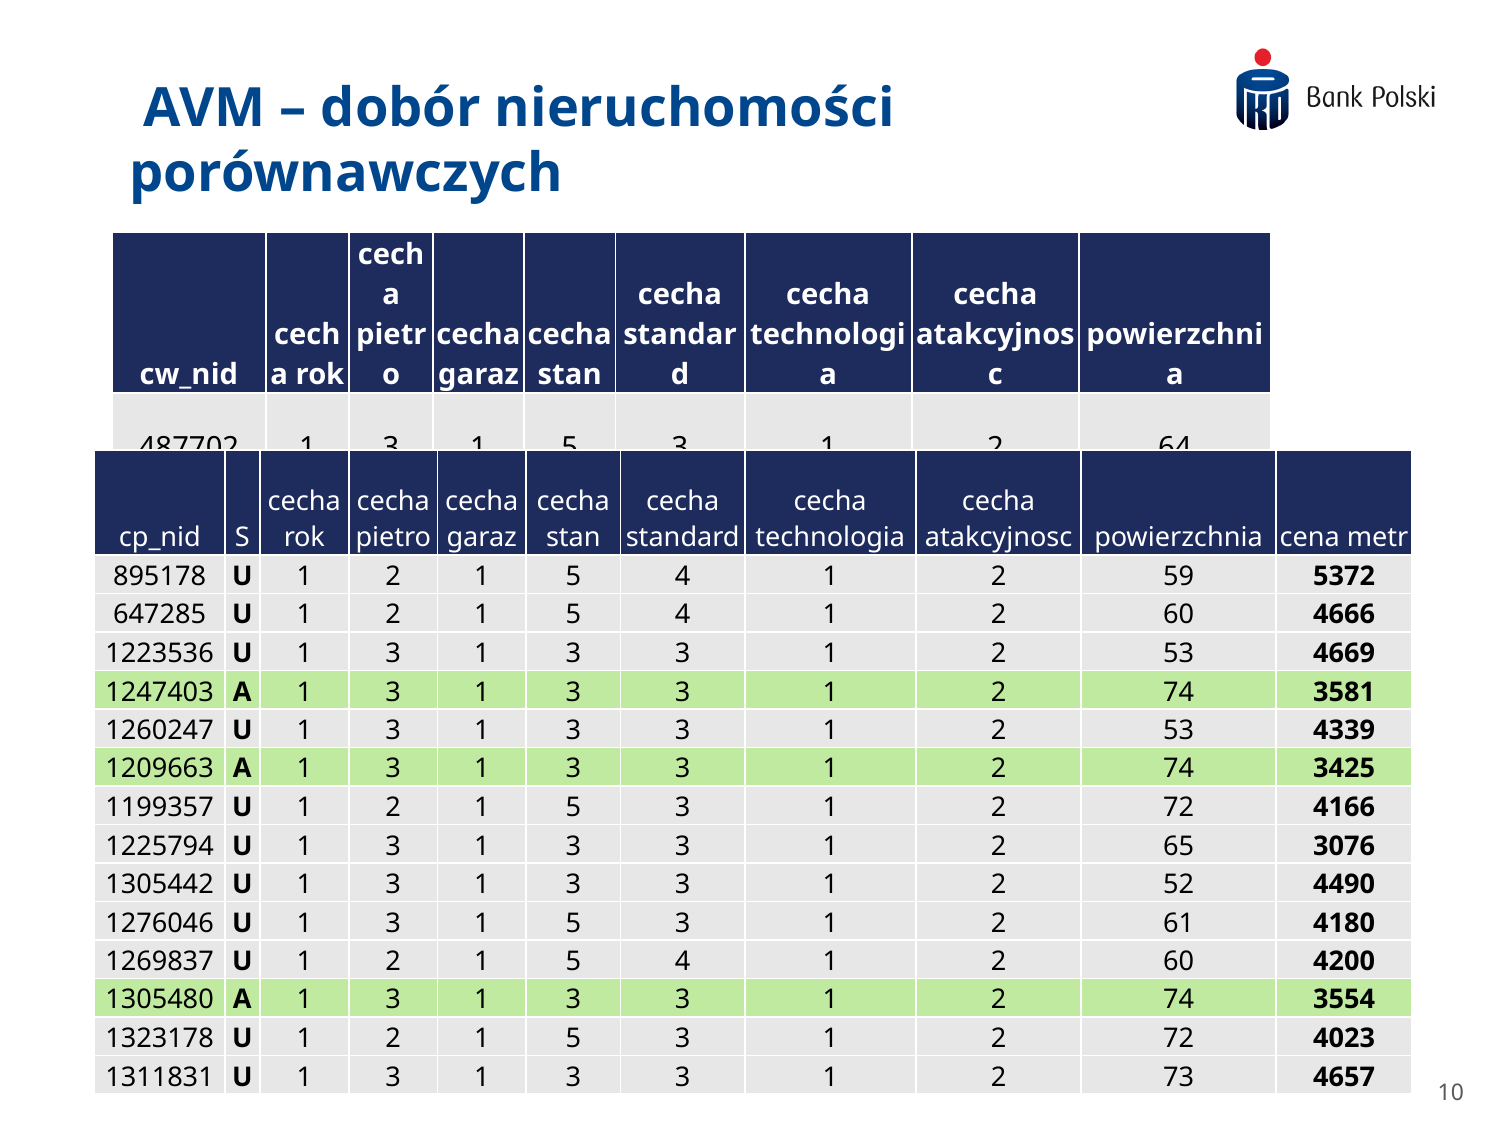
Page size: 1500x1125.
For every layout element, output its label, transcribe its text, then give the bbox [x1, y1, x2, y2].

table_cell 1276046 [95, 902, 224, 939]
table_cell 1305480 [95, 979, 224, 1016]
table_cell 1 [261, 594, 348, 631]
table_cell 3 [350, 671, 437, 708]
table_cell 1 [261, 902, 348, 939]
table_cell 3 [621, 825, 744, 862]
table_header cecha stan [527, 451, 620, 554]
picture [1236, 47, 1435, 131]
table_cell 3 [350, 1056, 437, 1093]
table_cell 5 [527, 556, 620, 593]
table_cell 3 [350, 979, 437, 1016]
table_cell 1 [746, 787, 915, 824]
table_cell 1 [438, 1018, 525, 1055]
table_cell 1223536 [95, 633, 224, 670]
table_cell U [226, 1018, 259, 1055]
table_cell 3 [350, 748, 437, 785]
table_cell 3 [621, 787, 744, 824]
table_header cecha technologia [746, 233, 911, 392]
table_cell 3 [527, 748, 620, 785]
table_cell 1 [746, 394, 911, 449]
table_cell U [226, 787, 259, 824]
table_cell 1 [434, 394, 523, 449]
table_cell 1 [438, 556, 525, 593]
table_cell U [226, 633, 259, 670]
table_cell 3 [350, 902, 437, 939]
table_cell 1 [261, 825, 348, 862]
table_cell 1 [746, 1018, 915, 1055]
table_cell 1 [261, 979, 348, 1016]
table_cell 1323178 [95, 1018, 224, 1055]
table_header powierzchnia [1082, 451, 1275, 554]
table_header cecha rok [261, 451, 348, 554]
table_cell 74 [1082, 671, 1275, 708]
table_cell U [226, 556, 259, 593]
table_cell 2 [917, 1018, 1080, 1055]
table_cell 1 [438, 864, 525, 901]
table_cell 1247403 [95, 671, 224, 708]
table_cell 2 [350, 594, 437, 631]
table_cell 3554 [1277, 979, 1411, 1016]
table_header cecha atakcyjnosc [917, 451, 1080, 554]
table_cell 1 [438, 787, 525, 824]
table_cell 3 [621, 1018, 744, 1055]
table_header cecha garaz [438, 451, 525, 554]
table_header cecha pietro [350, 233, 432, 392]
table_cell U [226, 902, 259, 939]
table_cell 2 [917, 902, 1080, 939]
table_cell 1 [261, 1056, 348, 1093]
table_cell 72 [1082, 787, 1275, 824]
table_cell 2 [917, 671, 1080, 708]
table_cell 1199357 [95, 787, 224, 824]
table_cell 3 [350, 710, 437, 747]
table_cell 895178 [95, 556, 224, 593]
table_cell 3 [350, 394, 432, 449]
table_cell 3 [621, 671, 744, 708]
table_cell 2 [350, 1018, 437, 1055]
table_header cecha atakcyjnosc [913, 233, 1078, 392]
table_cell 4657 [1277, 1056, 1411, 1093]
table_cell 3 [621, 633, 744, 670]
table_cell 4490 [1277, 864, 1411, 901]
table_cell 3 [527, 633, 620, 670]
table_cell 2 [917, 979, 1080, 1016]
table_cell 2 [917, 710, 1080, 747]
table_cell 2 [350, 941, 437, 978]
table_cell 64 [1080, 394, 1270, 449]
table_cell 4180 [1277, 902, 1411, 939]
table_cell 1225794 [95, 825, 224, 862]
table_cell 2 [917, 864, 1080, 901]
table_cell 72 [1082, 1018, 1275, 1055]
table_cell 2 [917, 633, 1080, 670]
table_cell 1209663 [95, 748, 224, 785]
table_cell 2 [913, 394, 1078, 449]
table_cell 4166 [1277, 787, 1411, 824]
table_cell 3 [527, 979, 620, 1016]
table_cell U [226, 825, 259, 862]
table_cell 1 [438, 825, 525, 862]
table_cell 1 [261, 941, 348, 978]
table_cell 4 [621, 556, 744, 593]
table_cell 3 [621, 748, 744, 785]
table_cell 60 [1082, 941, 1275, 978]
table_header S [226, 451, 259, 554]
table_cell 4 [621, 594, 744, 631]
table_cell 2 [917, 748, 1080, 785]
table_cell 1 [261, 864, 348, 901]
table_cell 4 [621, 941, 744, 978]
table_cell 2 [917, 941, 1080, 978]
table_cell 5 [527, 594, 620, 631]
table_cell 4339 [1277, 710, 1411, 747]
table_cell 5372 [1277, 556, 1411, 593]
table_cell 2 [350, 556, 437, 593]
table_cell 1 [746, 748, 915, 785]
table_cell 3 [350, 825, 437, 862]
table_cell 3425 [1277, 748, 1411, 785]
table_cell 1 [746, 633, 915, 670]
table_cell 1311831 [95, 1056, 224, 1093]
table_cell 1 [746, 979, 915, 1016]
table_cell 5 [527, 941, 620, 978]
table_header cp_nid [95, 451, 224, 554]
table_cell 1 [261, 633, 348, 670]
table_cell 1 [746, 825, 915, 862]
table_cell 1 [438, 671, 525, 708]
table_cell 60 [1082, 594, 1275, 631]
table_cell U [226, 864, 259, 901]
table_cell 2 [350, 787, 437, 824]
table_cell 1 [746, 941, 915, 978]
table_cell U [226, 594, 259, 631]
table_cell U [226, 941, 259, 978]
table_cell 4023 [1277, 1018, 1411, 1055]
table_cell U [226, 710, 259, 747]
table_cell 4669 [1277, 633, 1411, 670]
table_cell 5 [527, 902, 620, 939]
table_cell 1269837 [95, 941, 224, 978]
table_cell 3 [527, 1056, 620, 1093]
table_cell 1260247 [95, 710, 224, 747]
text_box AVM – dobór nieruchomości porównawczych [129, 72, 1235, 220]
table_cell 2 [917, 787, 1080, 824]
table_cell 3 [527, 864, 620, 901]
table_cell 1 [267, 394, 348, 449]
table_cell 1 [746, 902, 915, 939]
table_cell 3 [350, 864, 437, 901]
table_cell 1 [746, 671, 915, 708]
table_cell 3 [621, 979, 744, 1016]
table_header cecha stan [525, 233, 615, 392]
table_cell 73 [1082, 1056, 1275, 1093]
table_header powierzchnia [1080, 233, 1270, 392]
table_cell 3581 [1277, 671, 1411, 708]
table_cell 4200 [1277, 941, 1411, 978]
table_cell 59 [1082, 556, 1275, 593]
table_cell 5 [525, 394, 615, 449]
table_cell 52 [1082, 864, 1275, 901]
table_cell 3 [350, 633, 437, 670]
table_cell 5 [527, 787, 620, 824]
table_cell 3 [527, 671, 620, 708]
table_cell 1 [261, 671, 348, 708]
table_cell 2 [917, 556, 1080, 593]
table_cell 2 [917, 825, 1080, 862]
table_cell 1 [438, 979, 525, 1016]
table_cell 1 [261, 1018, 348, 1055]
table_cell 61 [1082, 902, 1275, 939]
table_cell 2 [917, 594, 1080, 631]
table_cell 1 [746, 556, 915, 593]
table_cell 1 [746, 1056, 915, 1093]
table_cell 3 [616, 394, 744, 449]
table_cell 1 [438, 594, 525, 631]
table_cell U [226, 1056, 259, 1093]
table_cell 3 [621, 710, 744, 747]
table_cell 3 [621, 902, 744, 939]
table_cell 1 [261, 556, 348, 593]
table_cell A [226, 748, 259, 785]
table_cell A [226, 979, 259, 1016]
table_cell 3 [527, 825, 620, 862]
table_cell 1 [261, 748, 348, 785]
table_cell 53 [1082, 710, 1275, 747]
table_header cw_nid [113, 233, 265, 392]
table_cell 1 [438, 1056, 525, 1093]
table_cell 3076 [1277, 825, 1411, 862]
table_cell 1 [438, 941, 525, 978]
table_cell 5 [527, 1018, 620, 1055]
table_cell 1 [746, 710, 915, 747]
table_cell 487702 [113, 394, 265, 449]
table_header cena metr [1277, 451, 1411, 554]
table_header cecha technologia [746, 451, 915, 554]
table_cell 1 [438, 902, 525, 939]
table_cell 4666 [1277, 594, 1411, 631]
table_cell 1 [438, 710, 525, 747]
table_cell 1 [746, 594, 915, 631]
table_cell 1 [438, 633, 525, 670]
table_cell 53 [1082, 633, 1275, 670]
table_header cecha standard [621, 451, 744, 554]
table_cell 1 [261, 710, 348, 747]
table_cell 647285 [95, 594, 224, 631]
table_cell 1 [261, 787, 348, 824]
table_cell 1 [438, 748, 525, 785]
table_cell 74 [1082, 748, 1275, 785]
table_cell 1305442 [95, 864, 224, 901]
table_cell 3 [621, 864, 744, 901]
table_cell 65 [1082, 825, 1275, 862]
table_cell A [226, 671, 259, 708]
table_cell 2 [917, 1056, 1080, 1093]
table_header cecha garaz [434, 233, 523, 392]
table_header cecha pietro [350, 451, 437, 554]
table_cell 3 [527, 710, 620, 747]
table_cell 3 [621, 1056, 744, 1093]
table_cell 1 [746, 864, 915, 901]
table_cell 74 [1082, 979, 1275, 1016]
table_header cecha standard [616, 233, 744, 392]
table_header cecha rok [267, 233, 348, 392]
